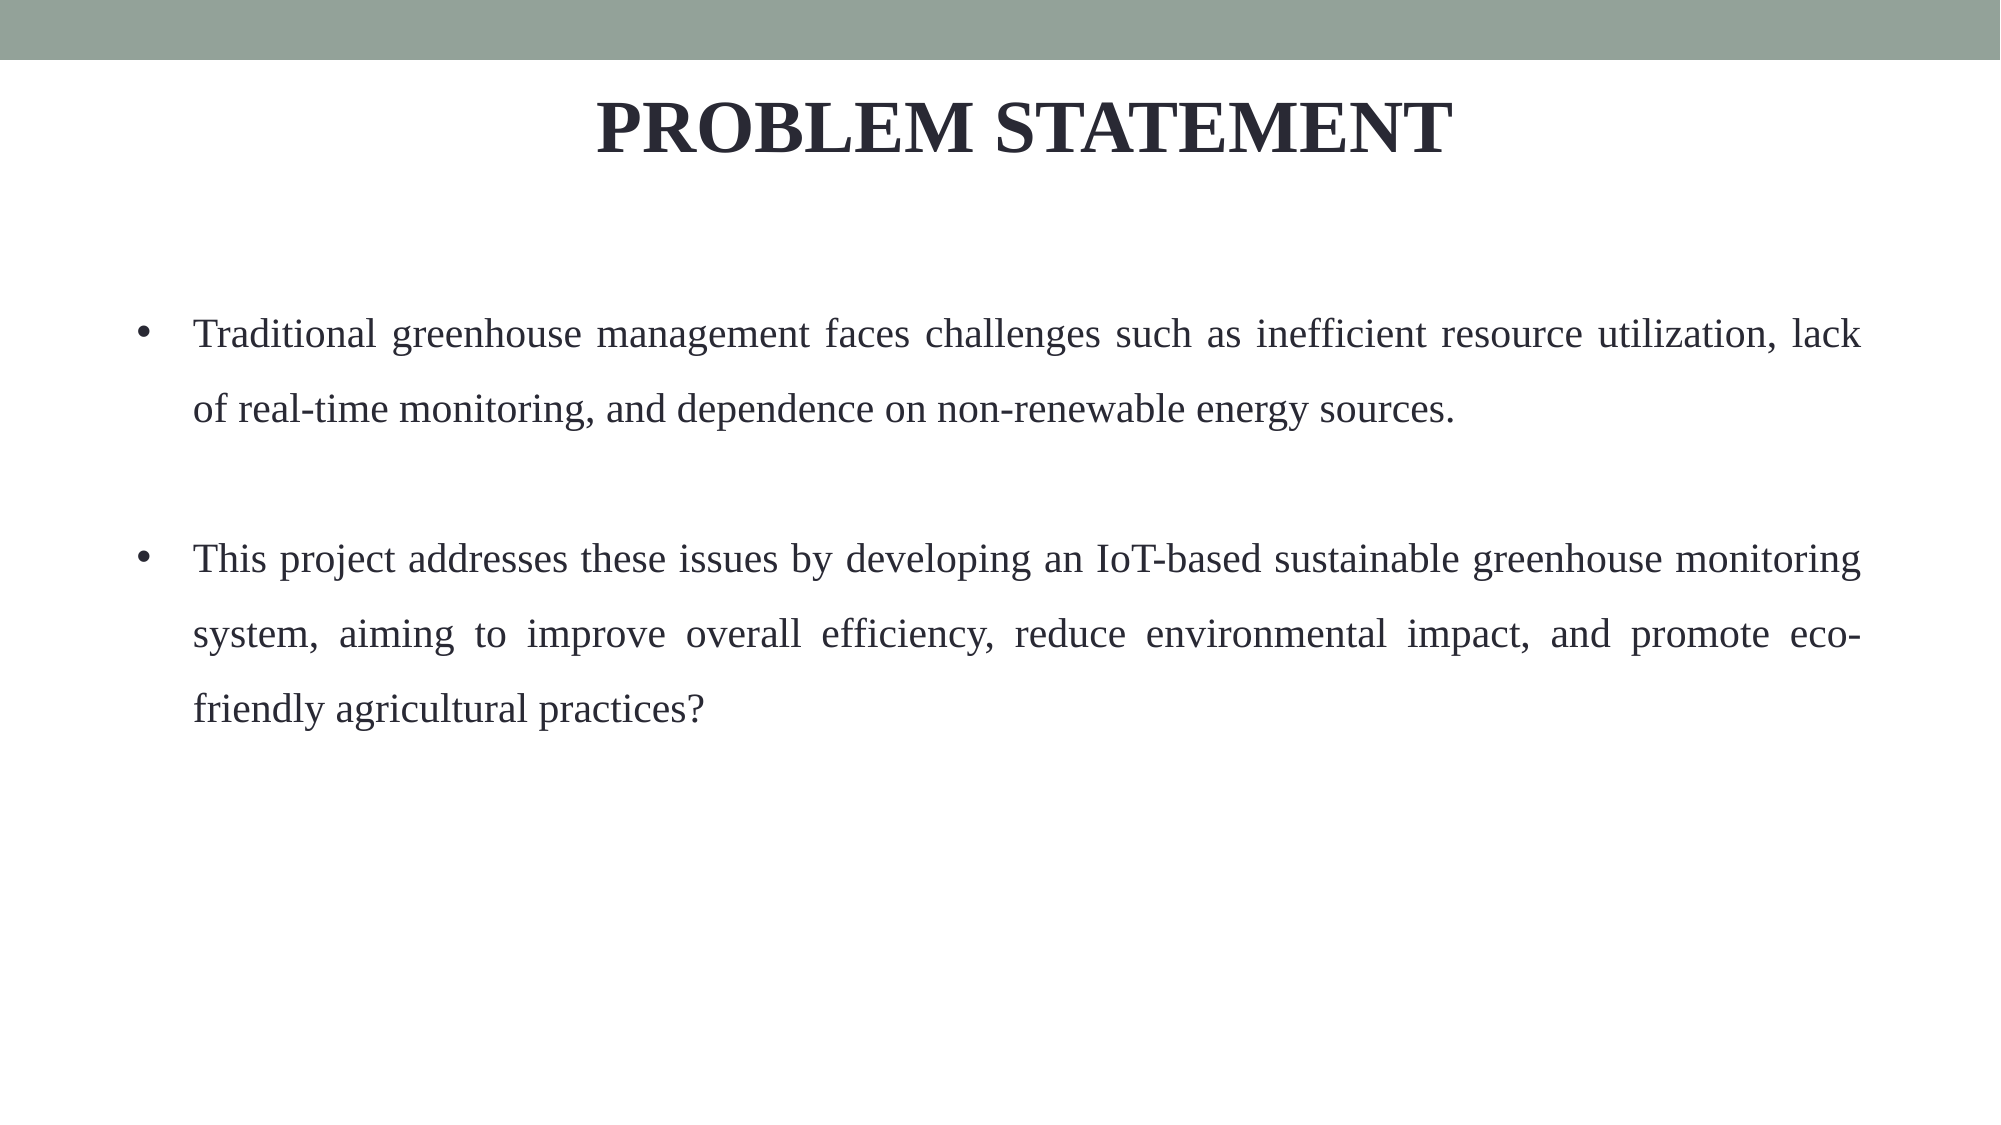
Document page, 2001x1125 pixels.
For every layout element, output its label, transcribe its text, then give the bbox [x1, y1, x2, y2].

text_box PROBLEM STATEMENT [578, 69, 1471, 175]
text_box Traditional greenhouse management faces challenges such as inefficient resource utilization, lack of real-time monitoring, and dependence on non-renewable energy sources. This project addresses these issues by developing an IoT-based sustainable greenhouse monitoring system, aiming to improve overall efficiency, reduce environmental impact, and promote eco-friendly agricultural practices? [121, 223, 1878, 738]
